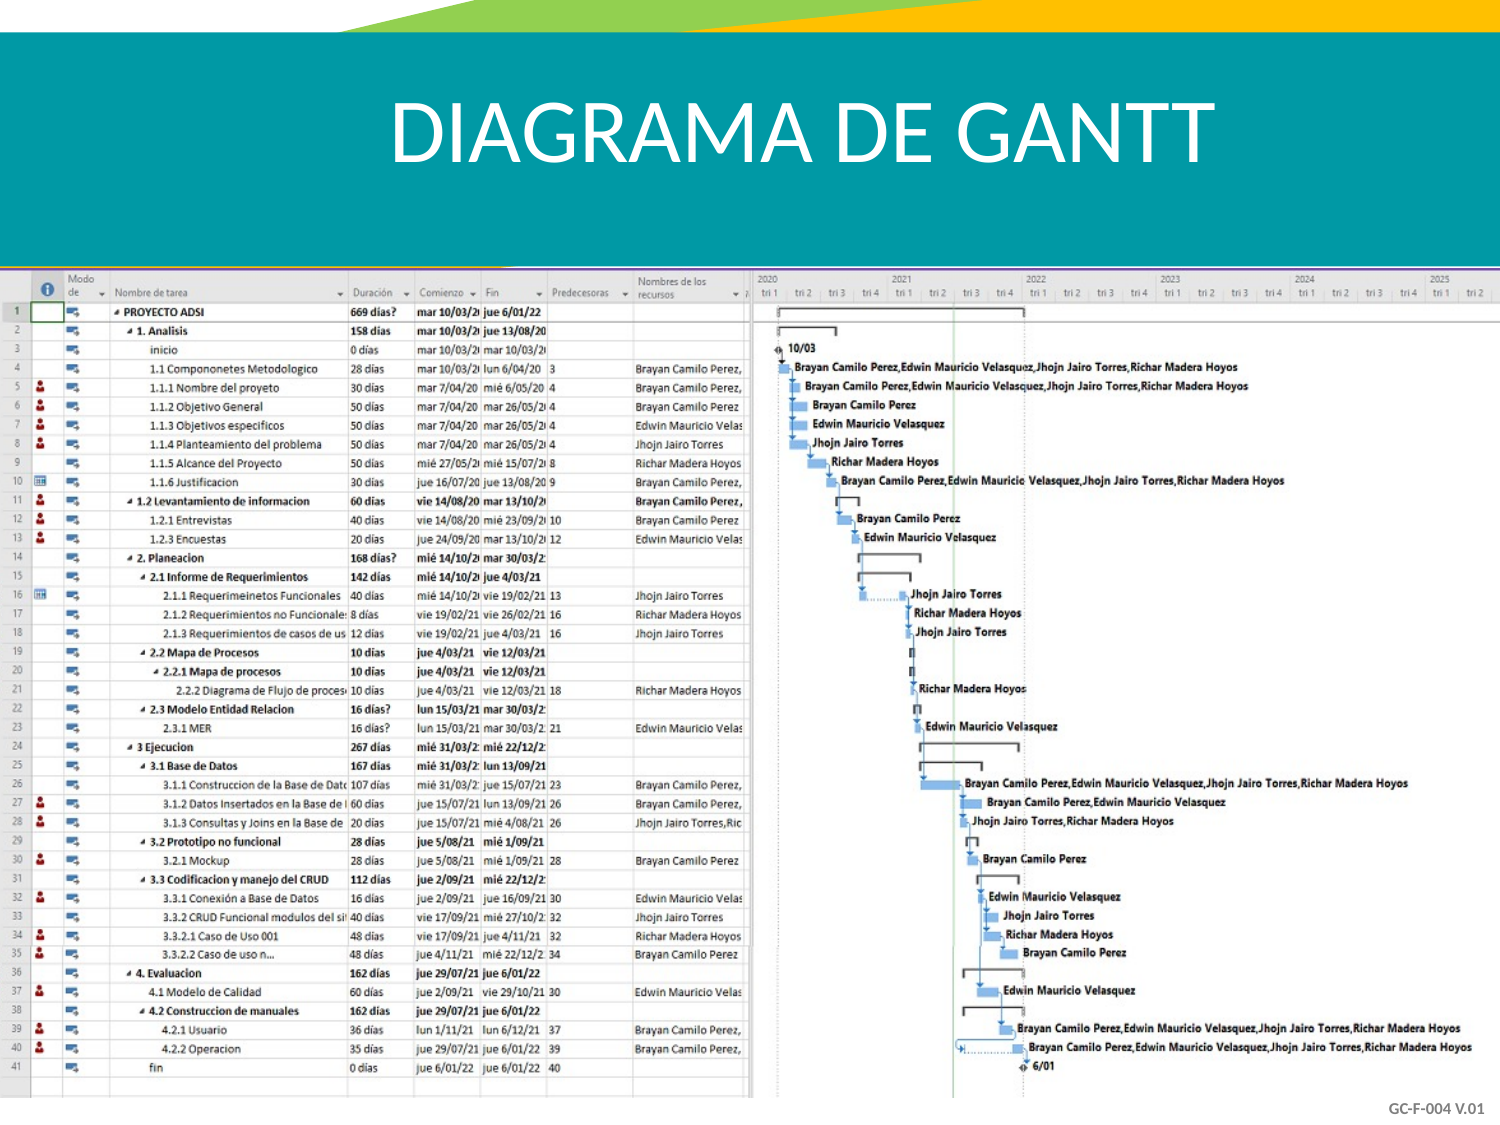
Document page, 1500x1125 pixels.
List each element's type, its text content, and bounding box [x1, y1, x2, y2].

text_box DIAGRAMA DE GANTT [59, 53, 1500, 199]
picture [0, 268, 1500, 1098]
